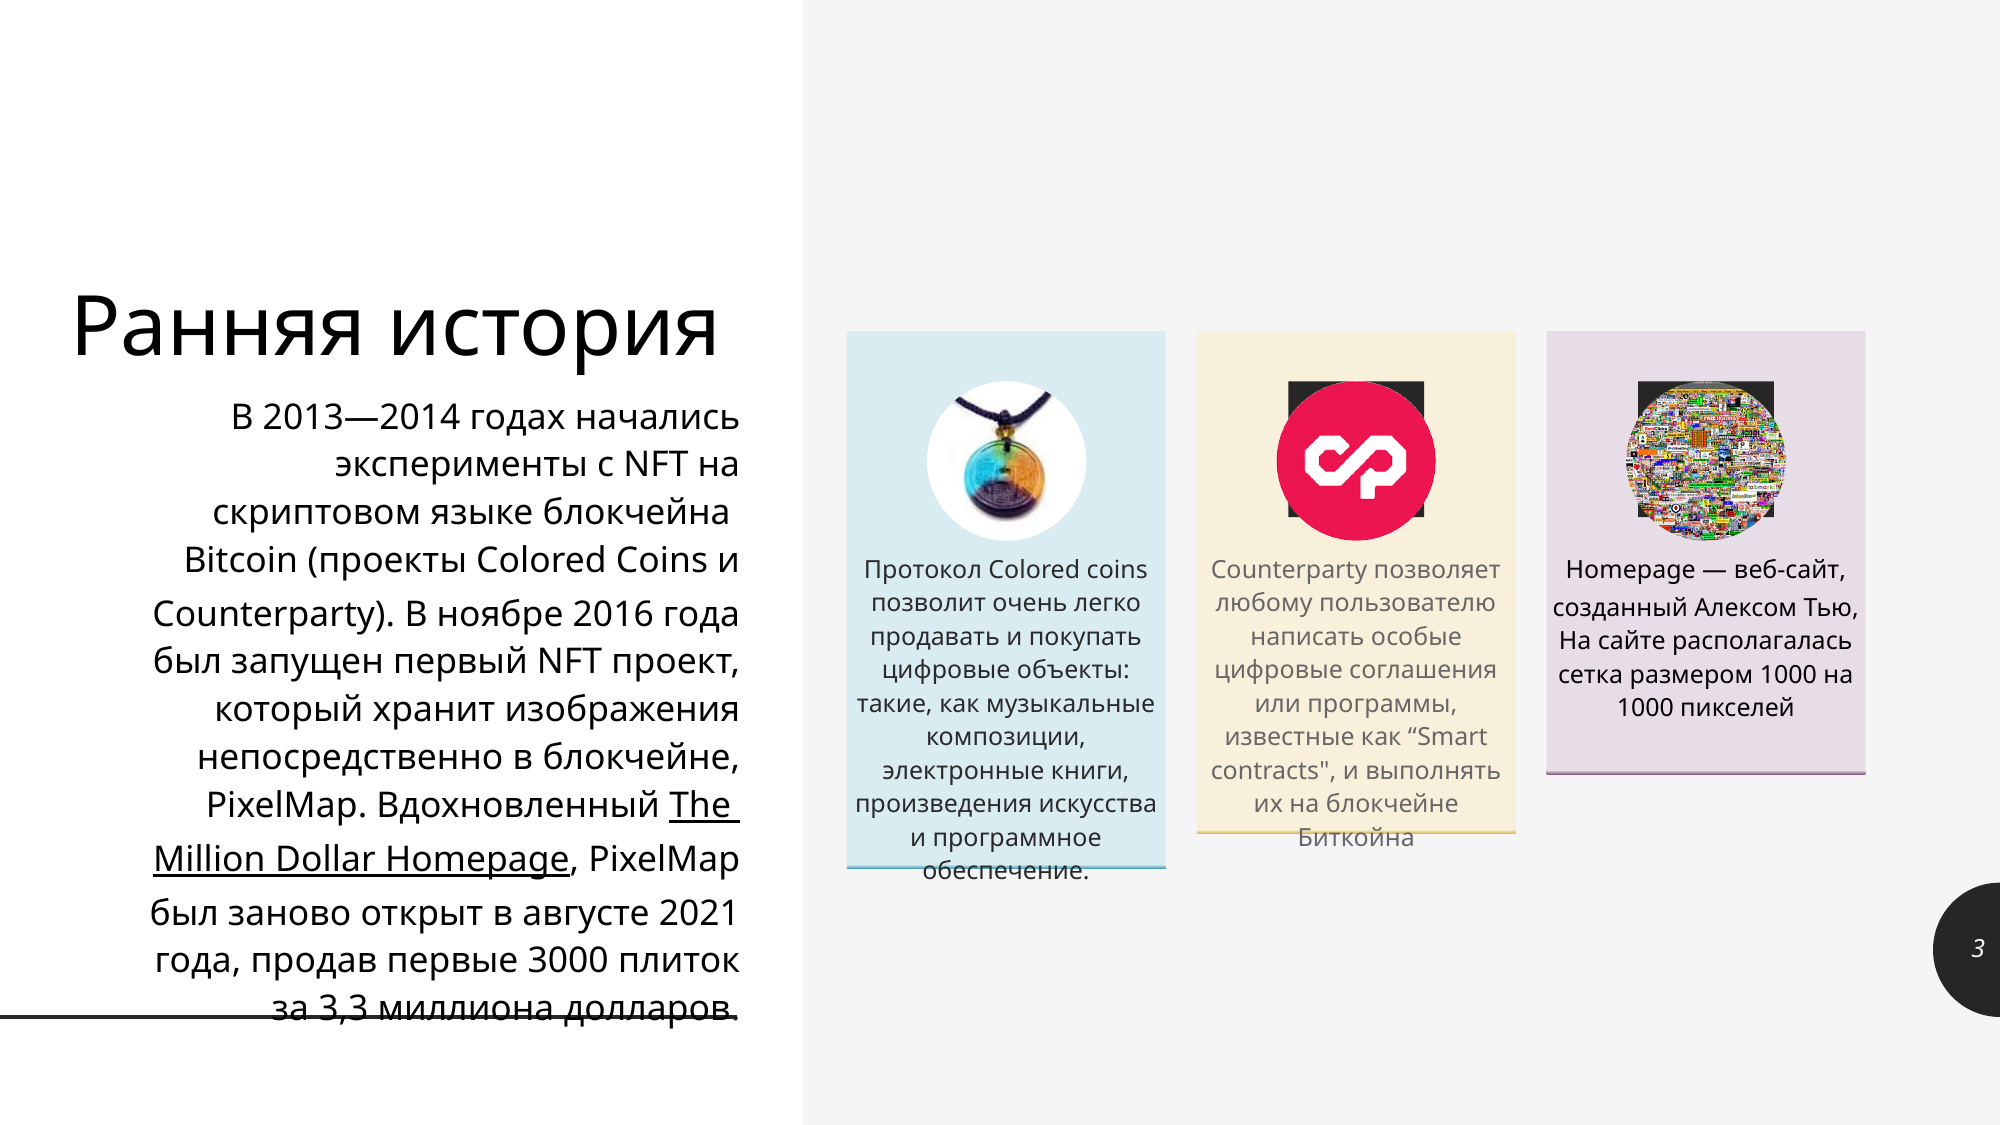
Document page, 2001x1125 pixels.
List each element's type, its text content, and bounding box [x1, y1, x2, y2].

picture [926, 381, 1087, 541]
slide_number 3 [1933, 919, 2000, 980]
list Homepage — веб-сайт, созданный Алексом Тью, На сайте располагалась сетка размером 1000 на 1000 пикселей [1546, 331, 1866, 775]
list Counterparty позволяет любому пользователю написать особые цифровые соглашения или программы, известные как “Smart contracts", и выполнять их на блокчейне Биткойна [1196, 331, 1516, 834]
title Ранняя история [55, 16, 786, 382]
picture [1626, 381, 1786, 541]
picture [1276, 381, 1436, 541]
list Протокол Colored coins позволит очень легко продавать и покупать цифровые объекты: такие, как музыкальные композиции, электронные книги, произведения искусства и программное обеспечение. [846, 331, 1166, 869]
list В 2013—2014 годах начались эксперименты с NFT на скриптовом языке блокчейна Bitcoin (проекты Colored Coins и Counterparty). В ноябре 2016 года был запущен первый NFT проект, который хранит изображения непосредственно в блокчейне, PixelMap. Вдохновленный The Million Dollar Homepage, PixelMap был заново открыт в августе 2021 года, продав первые 3000 плиток за 3,3 миллиона долларов. [125, 381, 756, 1000]
